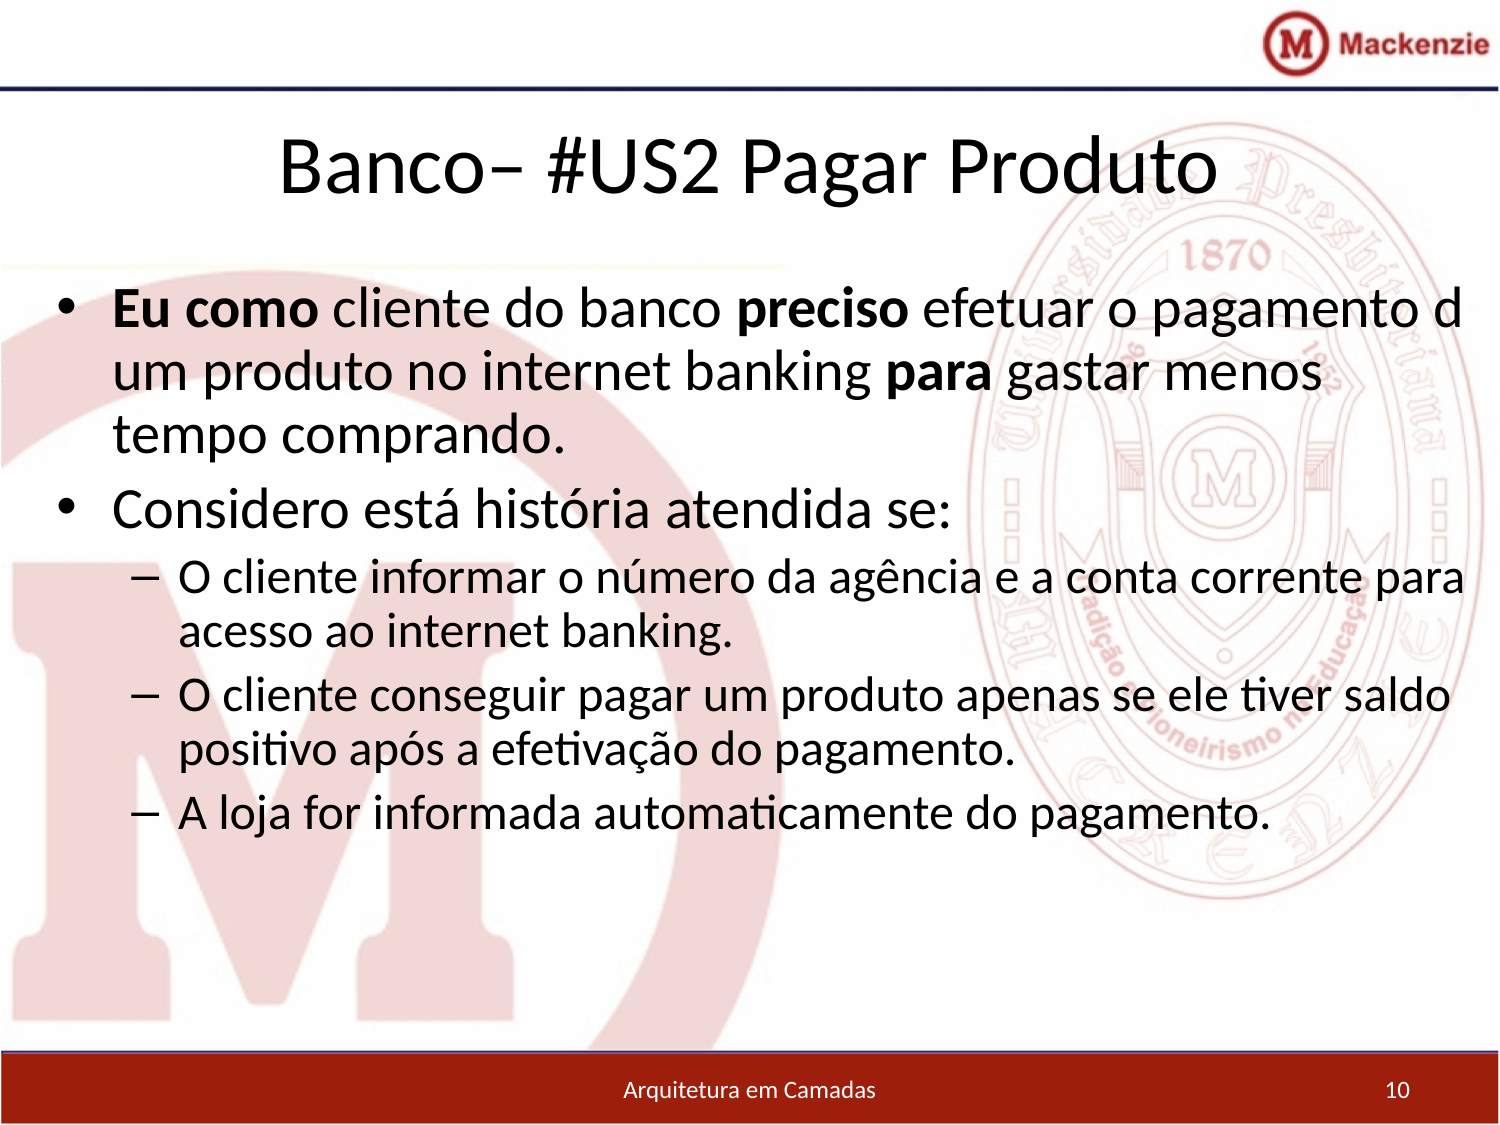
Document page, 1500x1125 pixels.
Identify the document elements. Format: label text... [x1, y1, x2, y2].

list Eu como cliente do banco preciso efetuar o pagamento d um produto no internet banking para gastar menos tempo comprando. Considero está história atendida se: O cliente informar o número da agência e a conta corrente para acesso ao internet banking. O cliente conseguir pagar um produto apenas se ele tiver saldo positivo após a efetivação do pagamento. A loja for informada automaticamente do pagamento. [41, 269, 1483, 1052]
picture [0, 0, 1499, 90]
picture [0, 230, 1499, 1052]
footer Arquitetura em Camadas [0, 1052, 1500, 1125]
title Banco– #US2 Pagar Produto [0, 90, 1500, 230]
